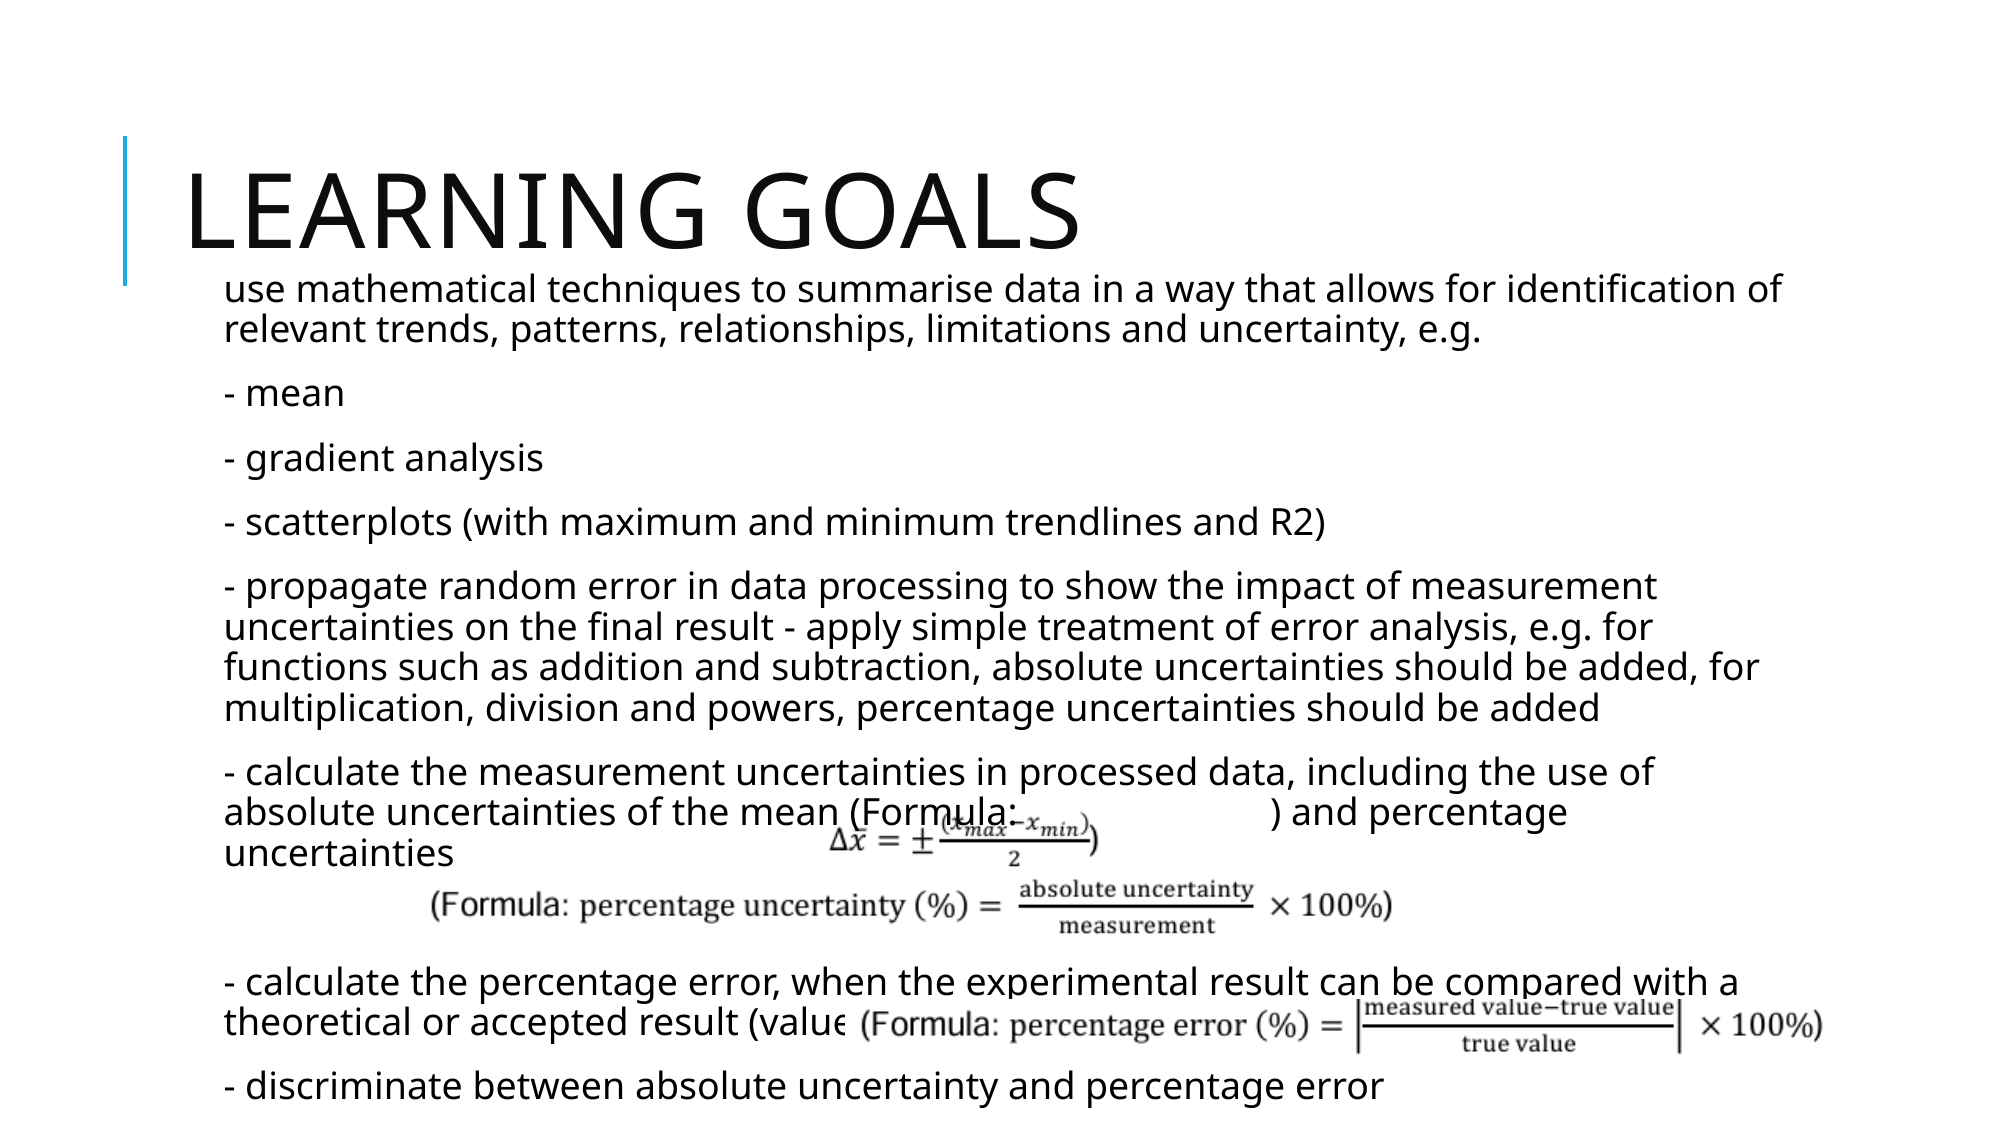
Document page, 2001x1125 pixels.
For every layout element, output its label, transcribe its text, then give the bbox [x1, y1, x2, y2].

picture [418, 806, 1415, 947]
title Learning goals [168, 96, 1763, 342]
picture [845, 999, 1832, 1063]
list use mathematical techniques to summarise data in a way that allows for identification of relevant trends, patterns, relationships, limitations and uncertainty, e.g. - mean - gradient analysis - scatterplots (with maximum and minimum trendlines and R2) - propagate random error in data processing to show the impact of measurement uncertainties on the final result - apply simple treatment of error analysis, e.g. for functions such as addition and subtraction, absolute uncertainties should be added, for multiplication, division and powers, percentage uncertainties should be added - calculate the measurement uncertainties in processed data, including the use of absolute uncertainties of the mean (Formula: ) and percentage uncertainties - calculate the percentage error, when the experimental result can be compared with a theoretical or accepted result (value) - discriminate between absolute uncertainty and percentage error [202, 262, 1798, 1123]
